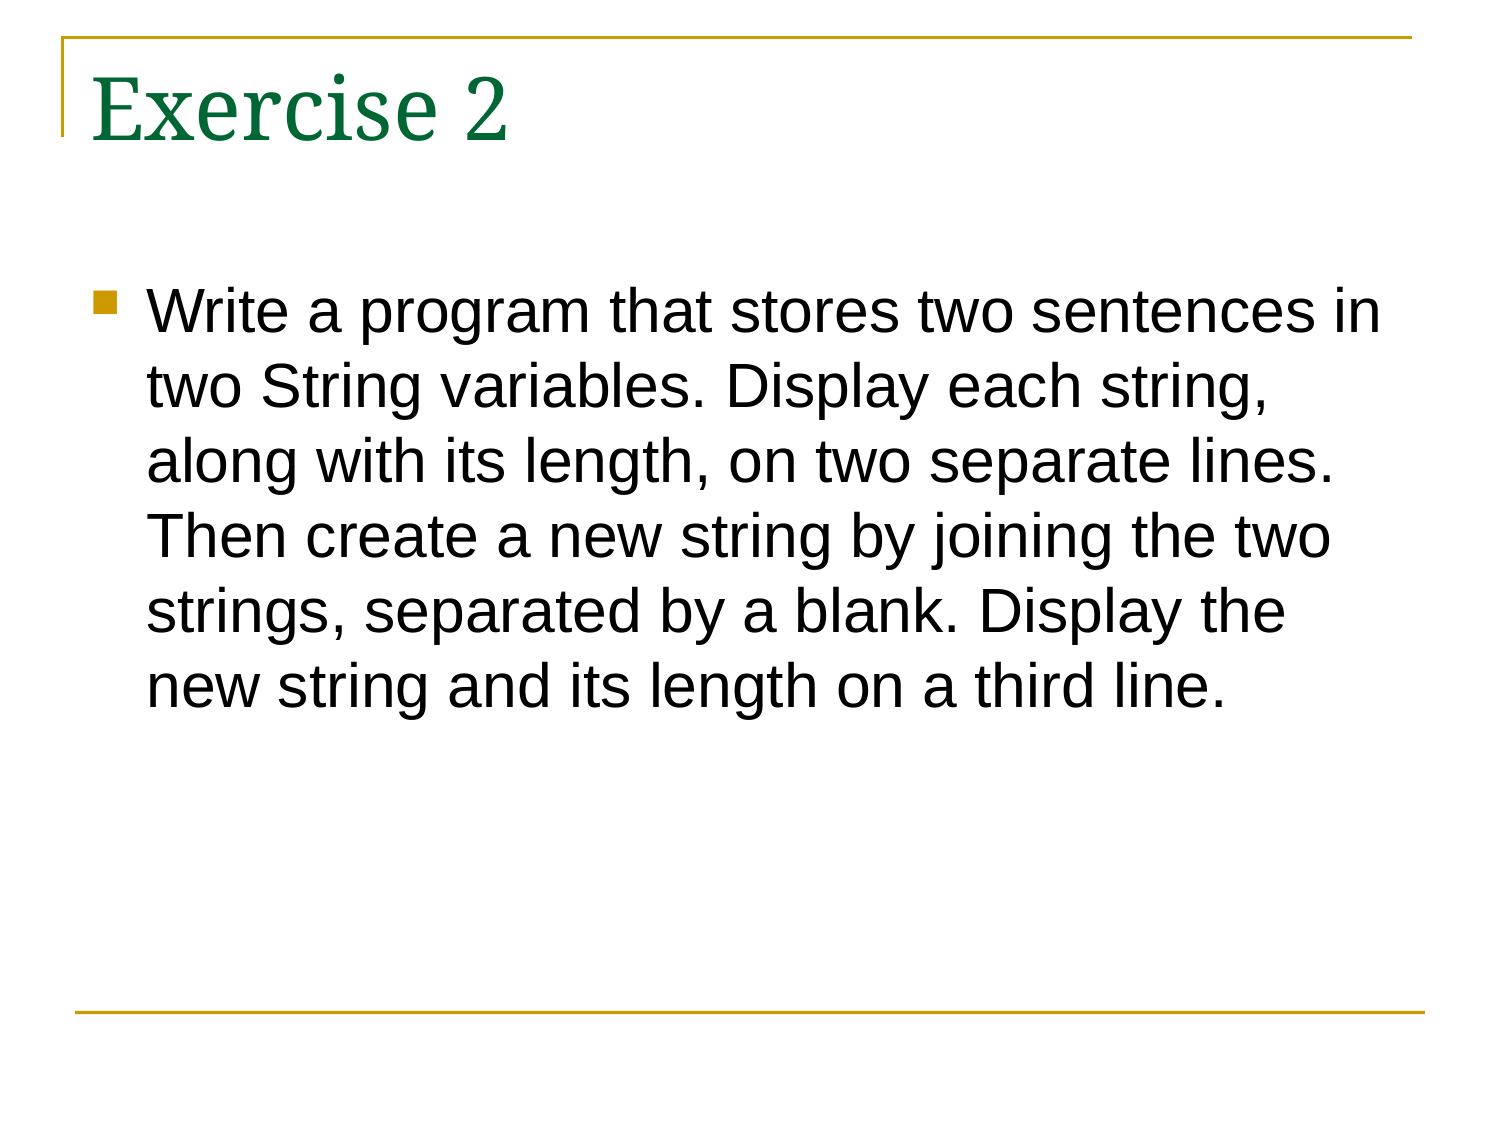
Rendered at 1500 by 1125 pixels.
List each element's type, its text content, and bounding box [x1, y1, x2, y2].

list Write a program that stores two sentences in two String variables. Display each string, along with its length, on two separate lines. Then create a new string by joining the two strings, separated by a blank. Display the new string and its length on a third line. [74, 262, 1426, 1006]
title Exercise 2 [74, 45, 1426, 233]
